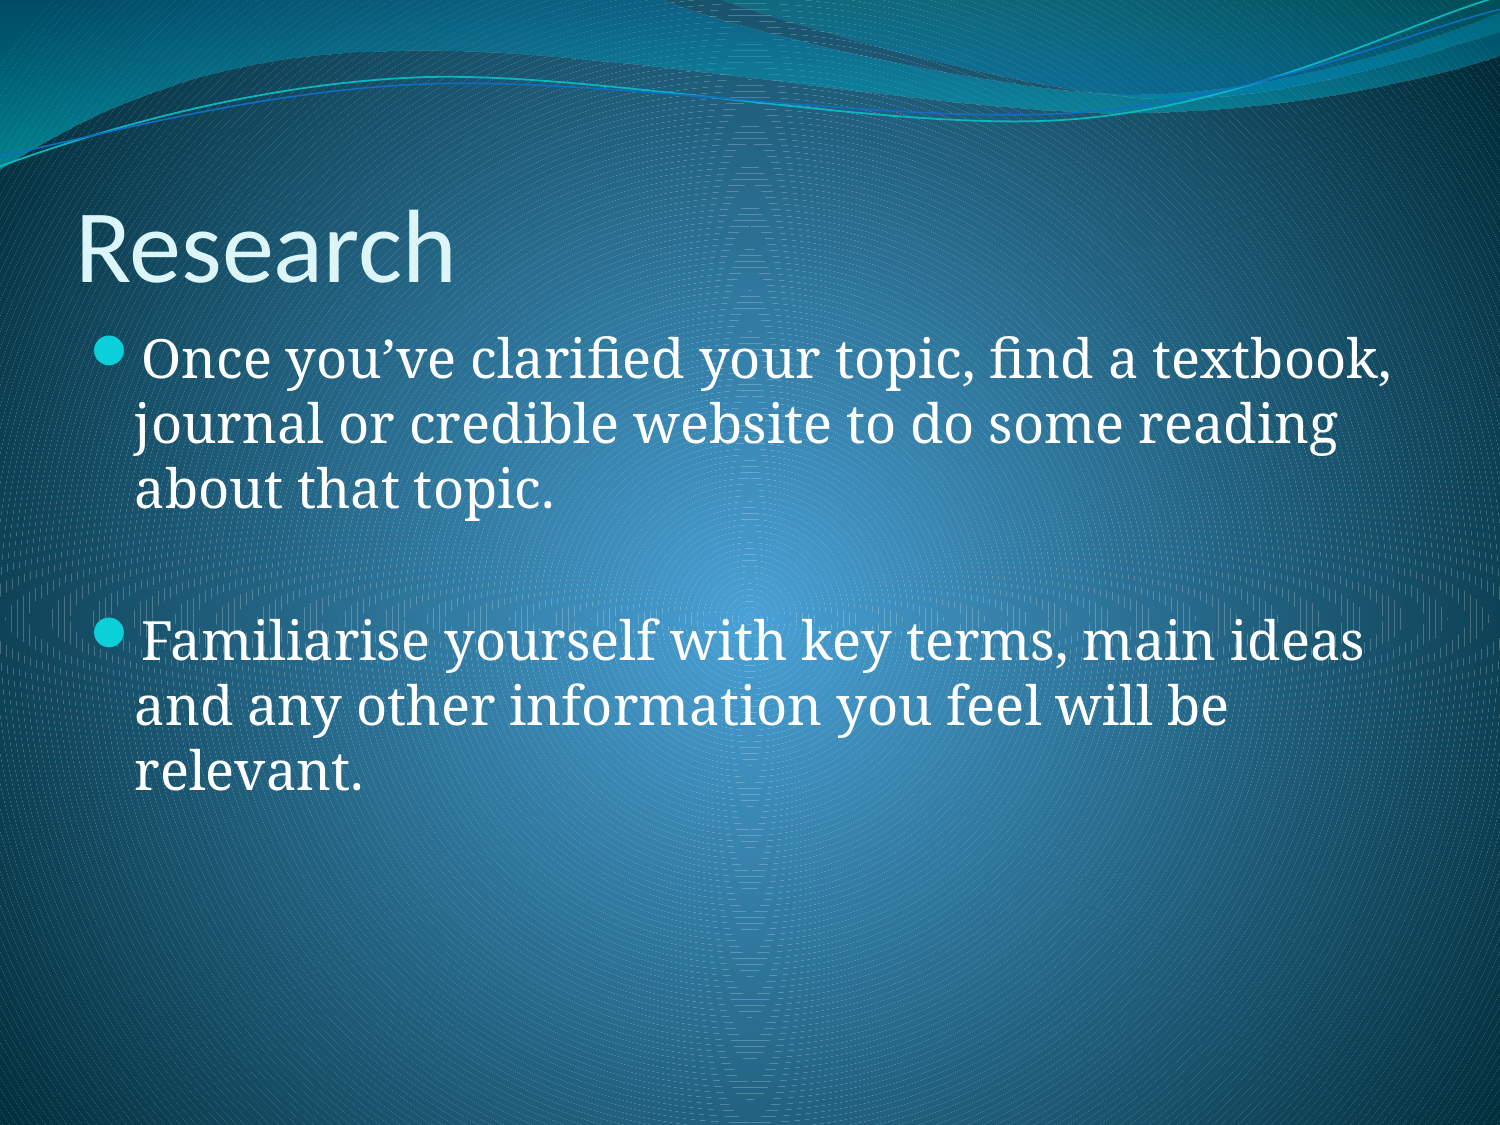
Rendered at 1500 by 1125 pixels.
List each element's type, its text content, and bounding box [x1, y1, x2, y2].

list Once you’ve clarified your topic, find a textbook, journal or credible website to do some reading about that topic. Familiarise yourself with key terms, main ideas and any other information you feel will be relevant. [75, 317, 1425, 1038]
title Research [75, 115, 1425, 303]
